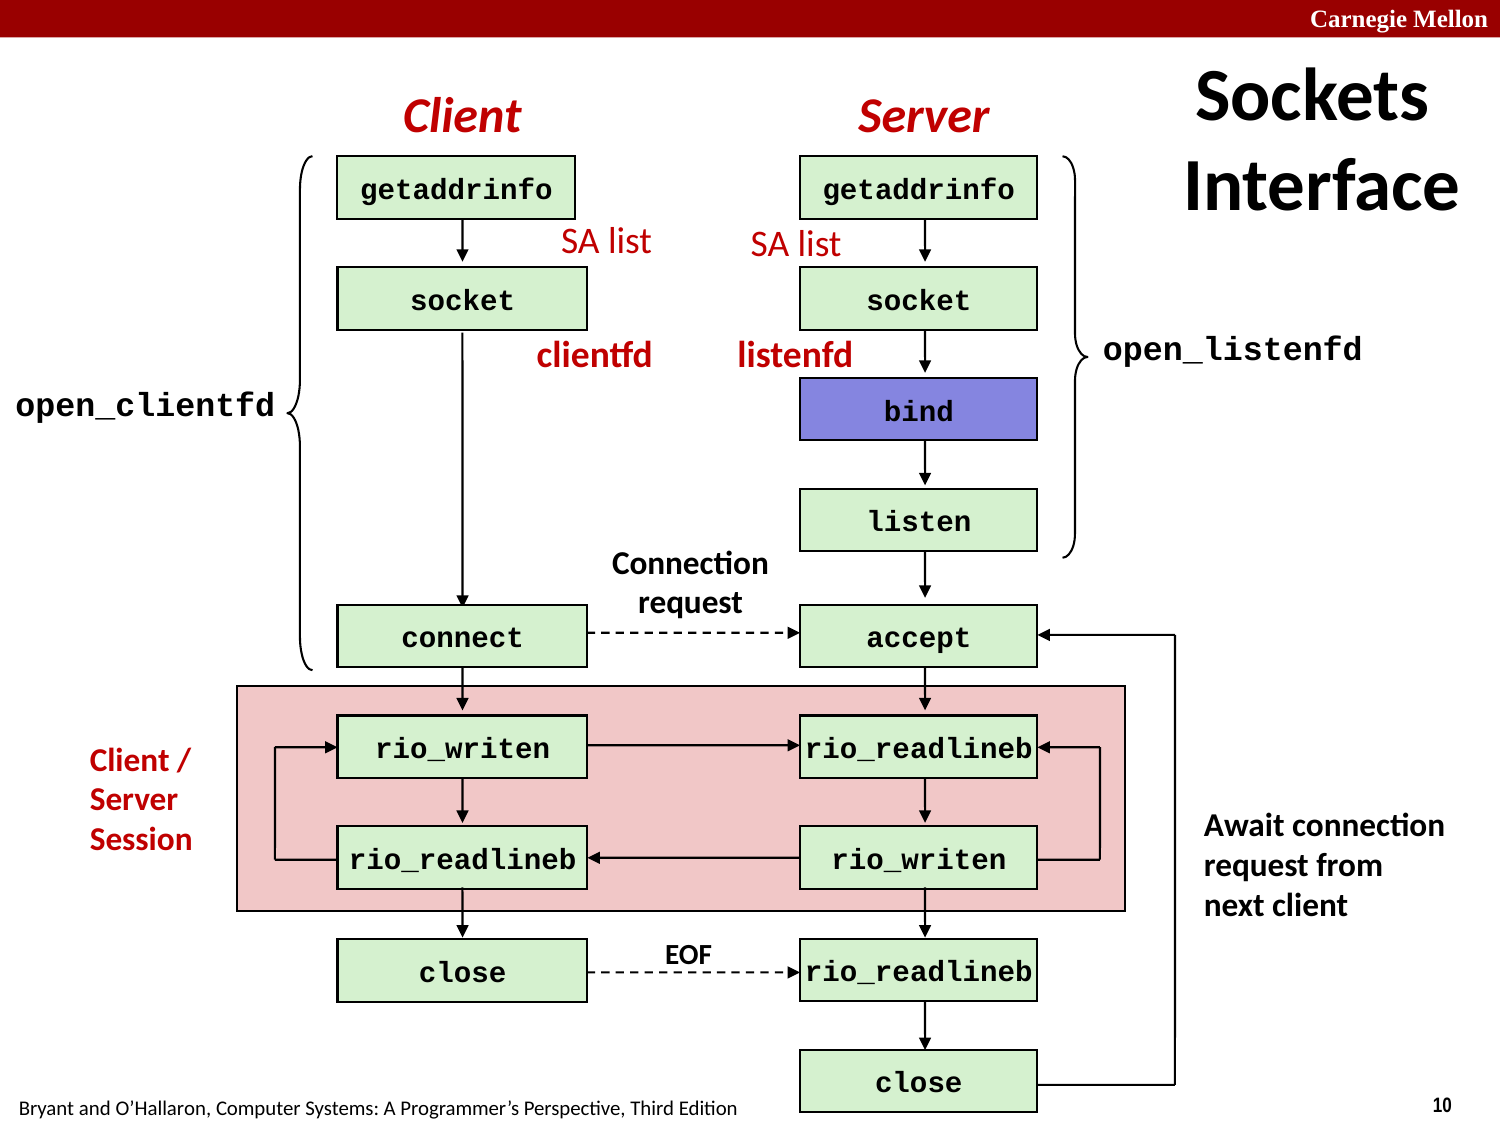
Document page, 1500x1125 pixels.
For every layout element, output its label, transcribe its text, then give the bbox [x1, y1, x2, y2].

text_box Server [843, 74, 1005, 150]
text_box accept [799, 604, 1038, 633]
text_box clientfd [521, 322, 668, 383]
text_box open_listenfd [1088, 320, 1378, 375]
text_box [456, 332, 469, 604]
text_box [918, 219, 932, 262]
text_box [74, 685, 332, 911]
text_box connect [337, 604, 588, 634]
text_box [918, 441, 932, 486]
text_box [1062, 156, 1088, 558]
text_box socket [337, 267, 588, 330]
text_box [918, 330, 932, 373]
text_box bind [799, 378, 1038, 441]
text_box getaddrinfo [799, 156, 1038, 219]
text_box open_clientfd [0, 375, 291, 430]
text_box getaddrinfo [337, 156, 575, 219]
text_box [918, 552, 932, 598]
text_box listenfd [722, 322, 869, 383]
text_box Await connection request from next client [1189, 796, 1461, 931]
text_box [337, 634, 1176, 1113]
text_box SA list [735, 211, 857, 272]
text_box Connection request [597, 533, 785, 628]
title Sockets Interface [1137, 37, 1488, 234]
text_box Client [388, 74, 537, 150]
text_box [787, 626, 799, 633]
text_box [456, 219, 469, 262]
text_box [291, 156, 313, 671]
text_box listen [799, 488, 1038, 552]
text_box SA list [546, 208, 667, 268]
text_box socket [799, 267, 1038, 330]
